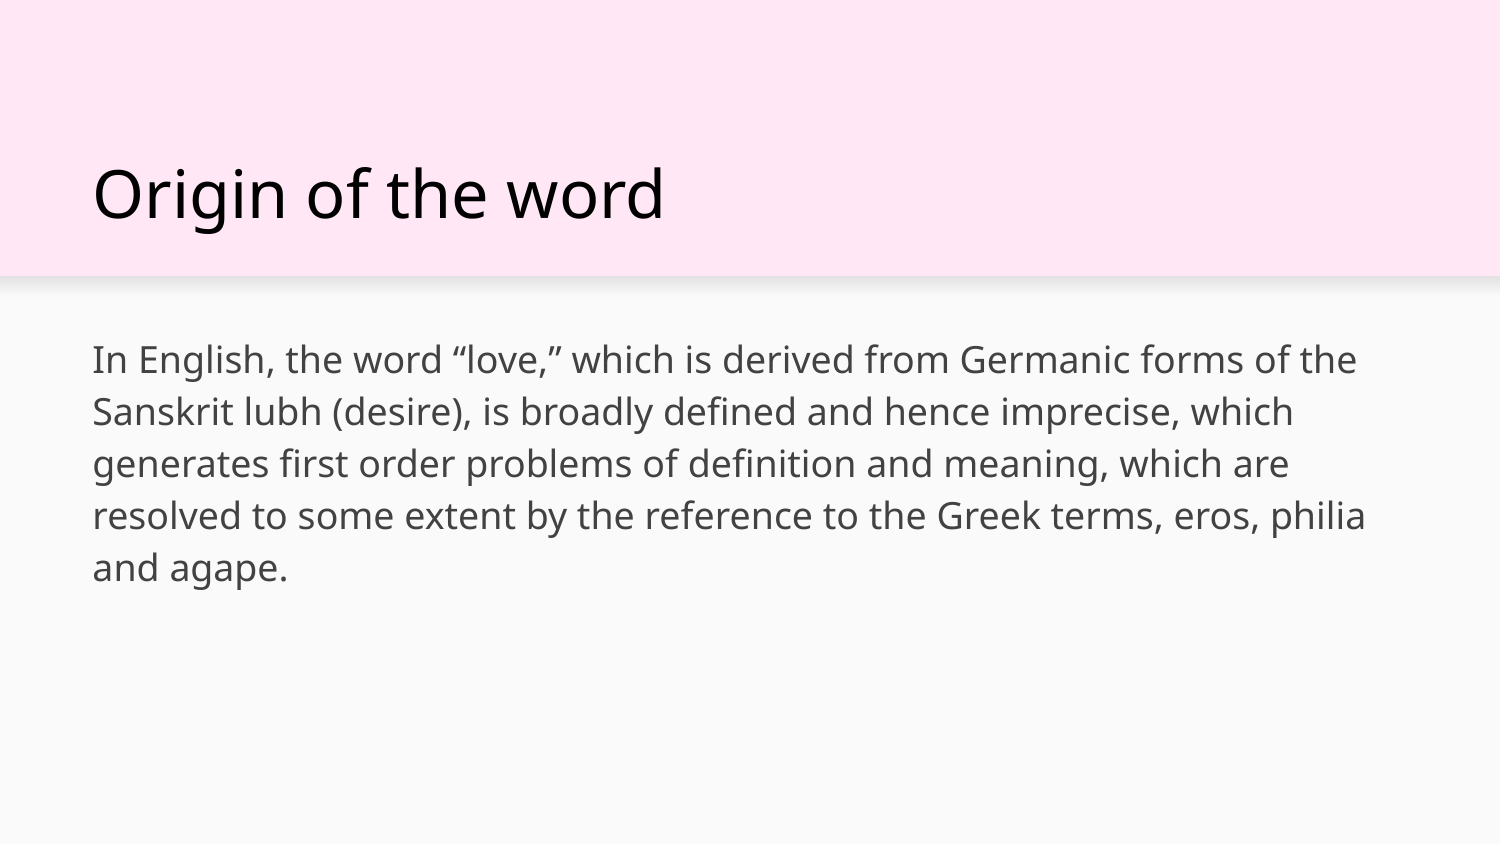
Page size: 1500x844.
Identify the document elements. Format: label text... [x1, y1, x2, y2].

list In English, the word “love,” which is derived from Germanic forms of the Sanskrit lubh (desire), is broadly defined and hence imprecise, which generates first order problems of definition and meaning, which are resolved to some extent by the reference to the Greek terms, eros, philia and agape. [77, 314, 1427, 760]
title Origin of the word [77, 121, 1427, 248]
